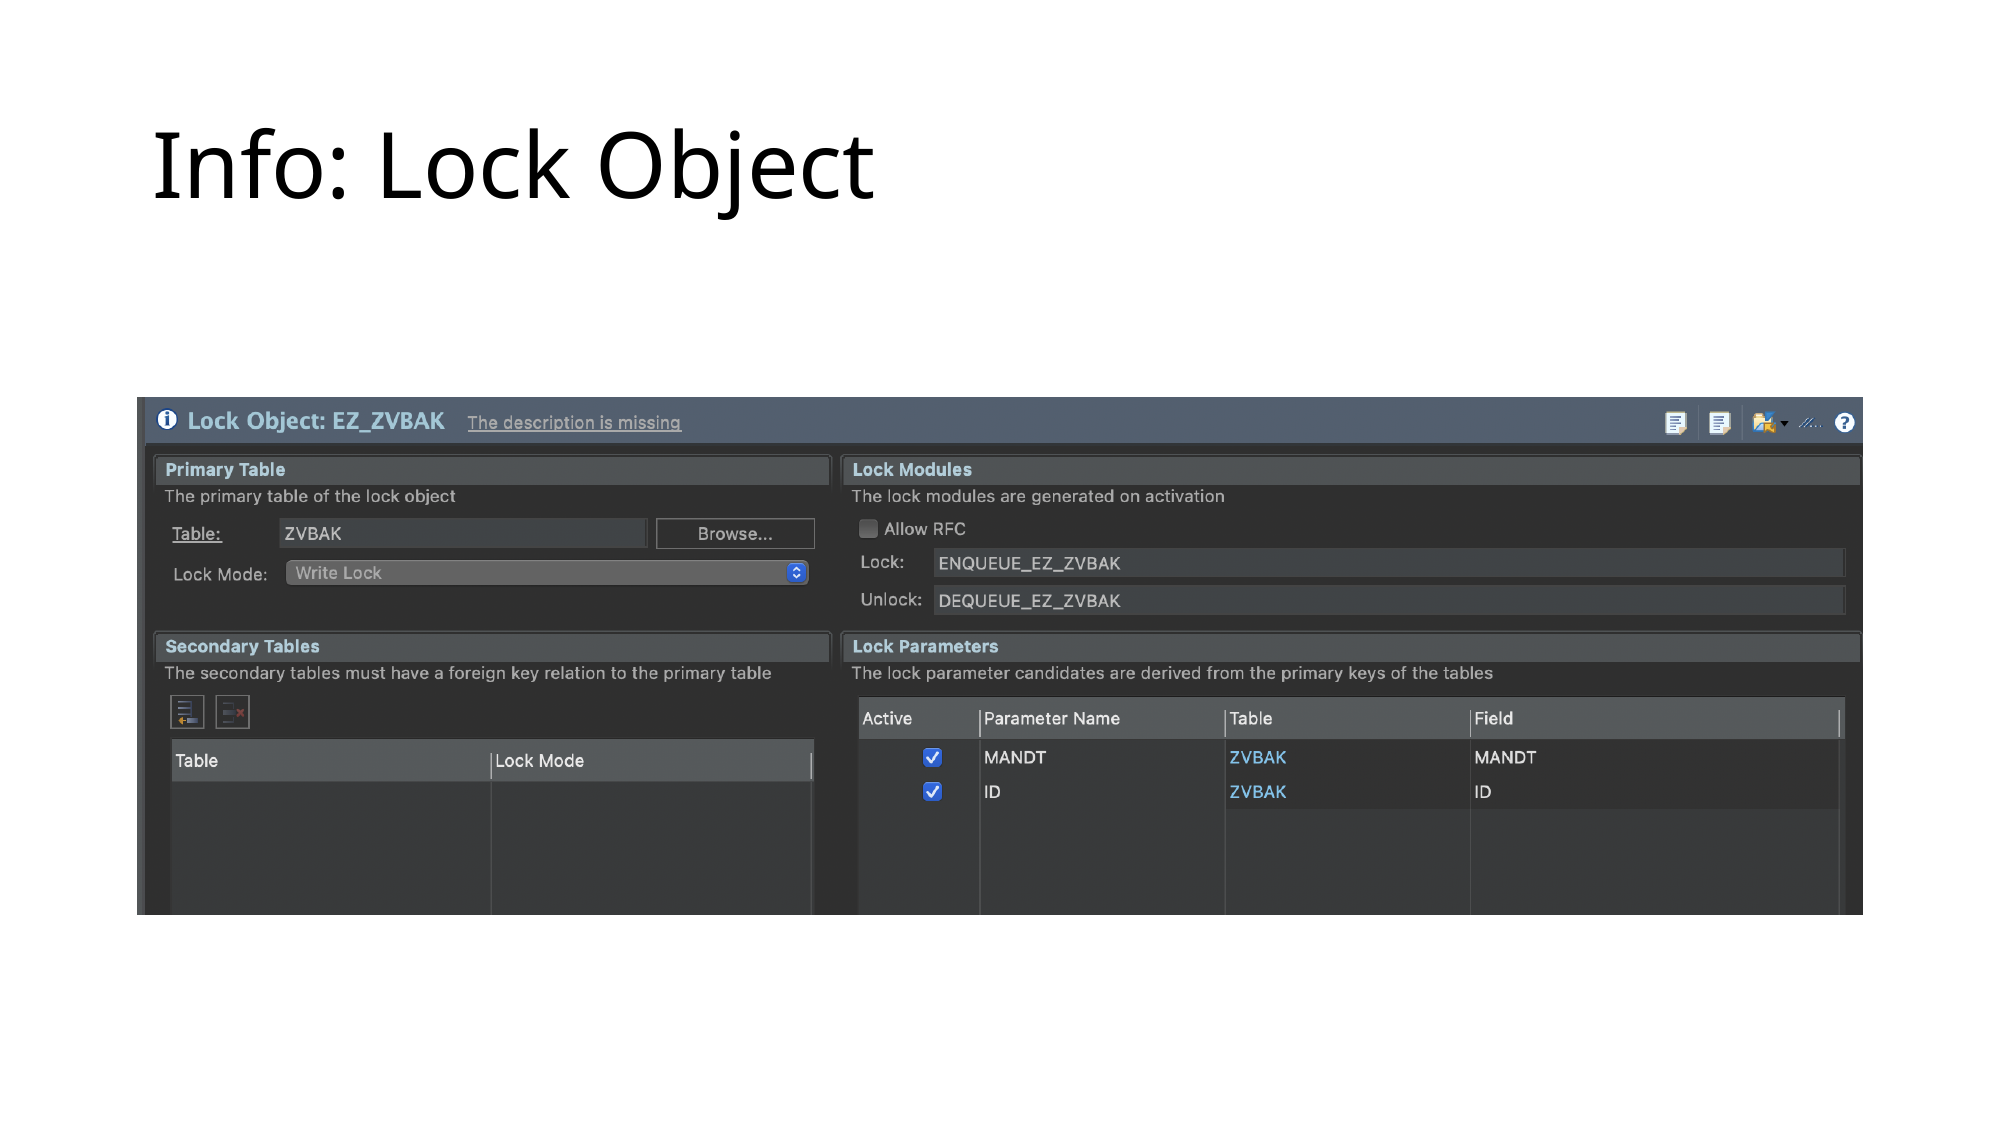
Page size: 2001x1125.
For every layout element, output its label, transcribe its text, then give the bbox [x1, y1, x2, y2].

title Info: Lock Object [137, 59, 1863, 278]
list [136, 397, 1863, 916]
